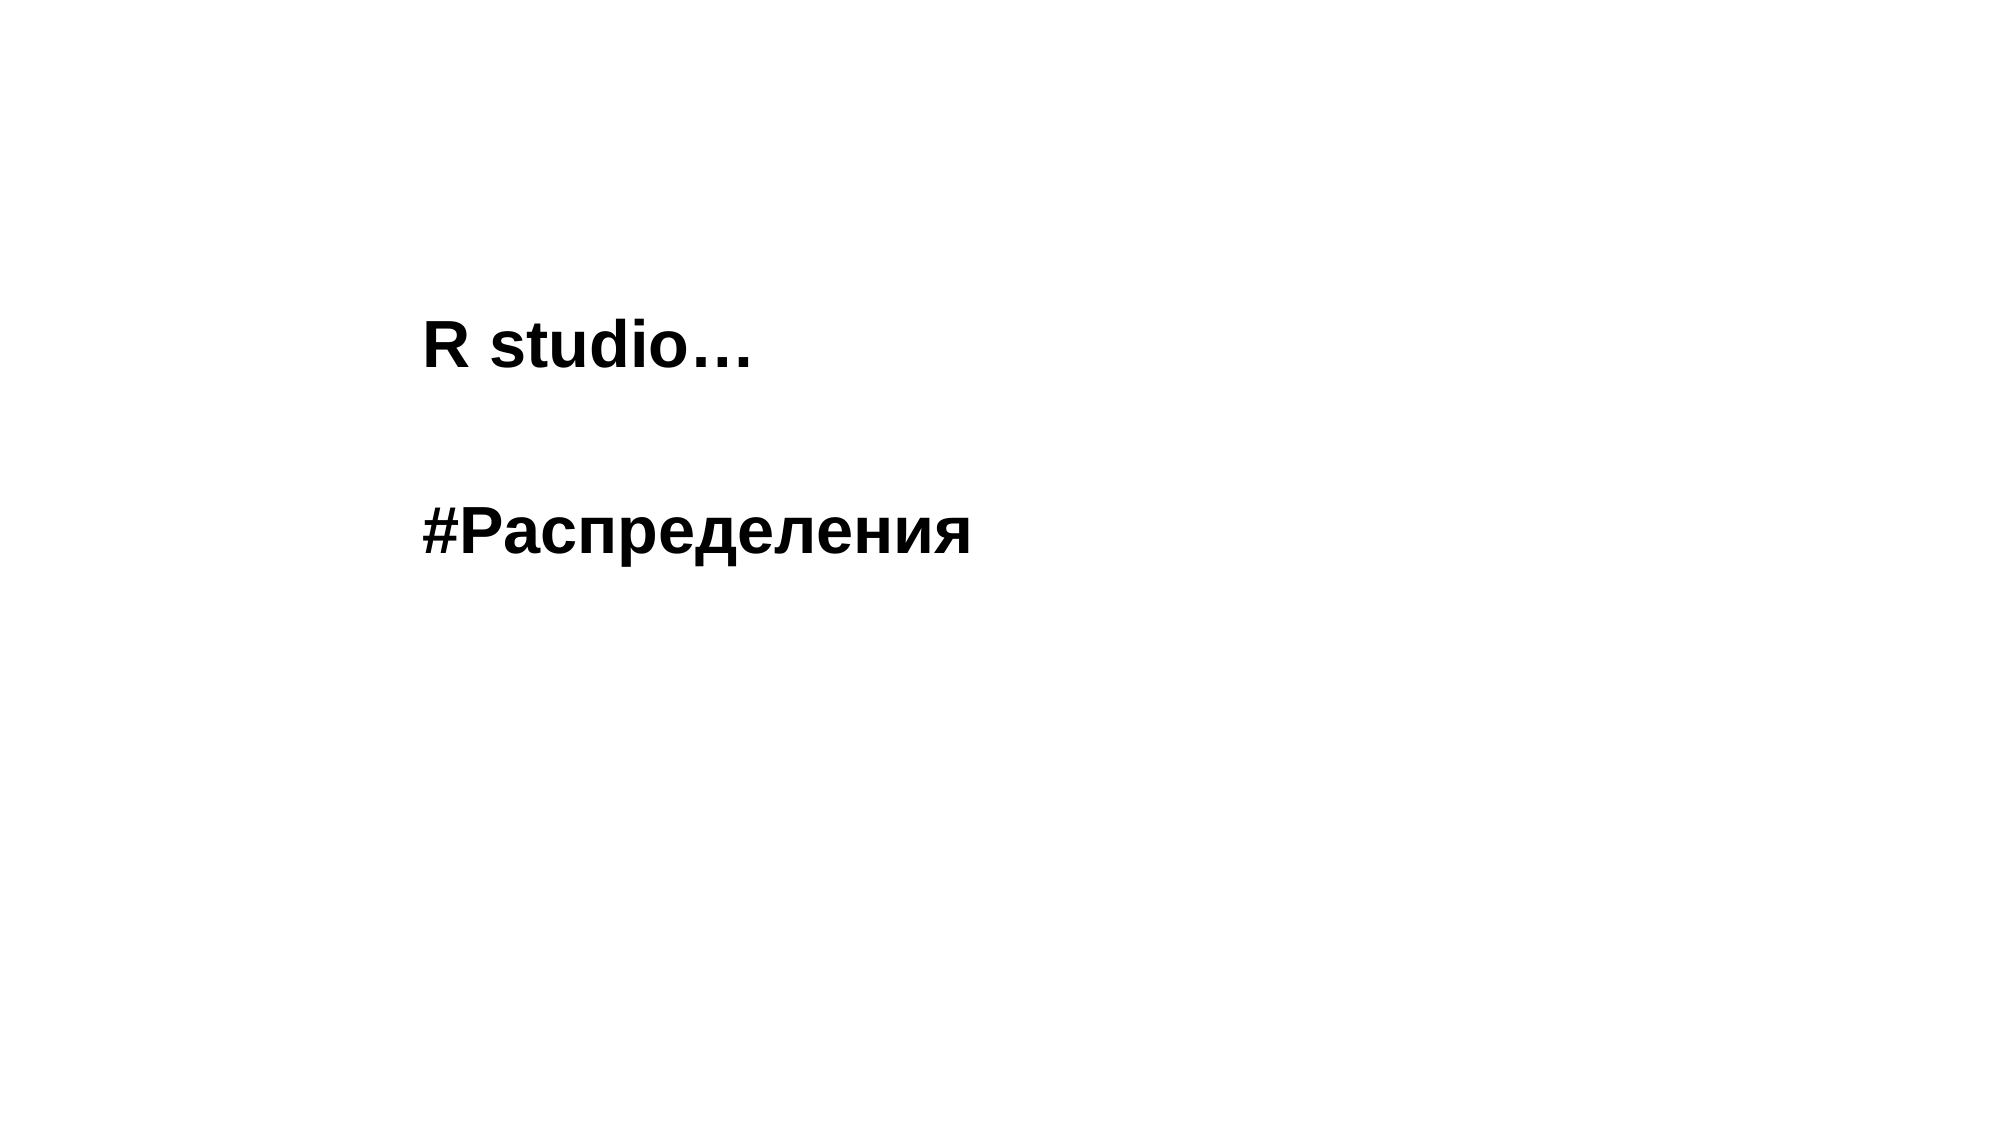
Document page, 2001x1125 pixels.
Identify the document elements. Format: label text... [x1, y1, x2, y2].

list R studio… #Распределения [408, 302, 1818, 1017]
